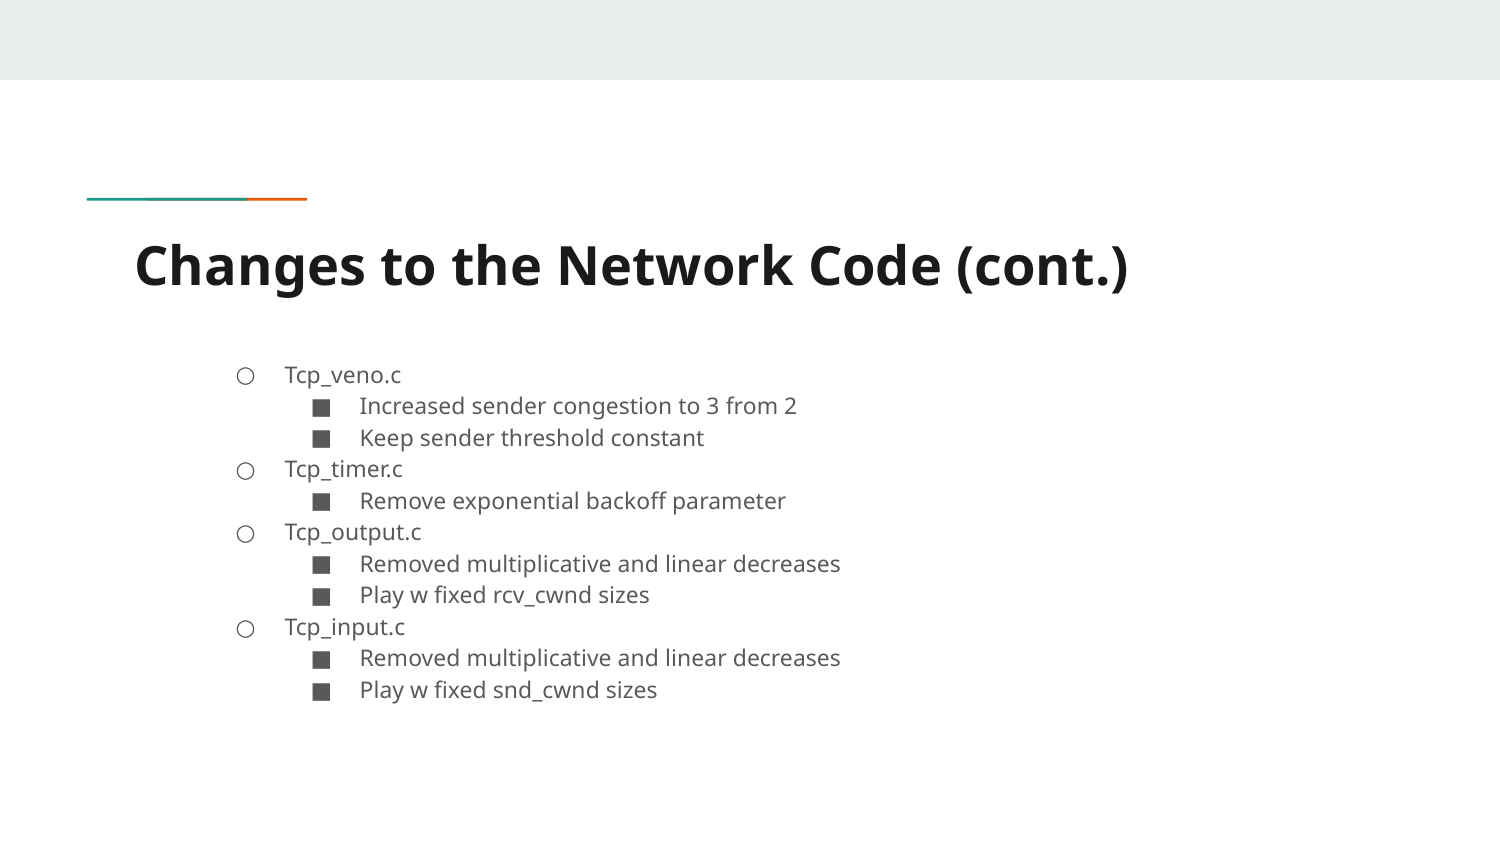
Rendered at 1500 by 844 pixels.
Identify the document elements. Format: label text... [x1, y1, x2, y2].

title Changes to the Network Code (cont.) [119, 216, 1381, 305]
list Tcp_veno.c Increased sender congestion to 3 from 2 Keep sender threshold constant Tcp_timer.c Remove exponential backoff parameter Tcp_output.c Removed multiplicative and linear decreases Play w fixed rcv_cwnd sizes Tcp_input.c Removed multiplicative and linear decreases Play w fixed snd_cwnd sizes [119, 341, 1381, 712]
